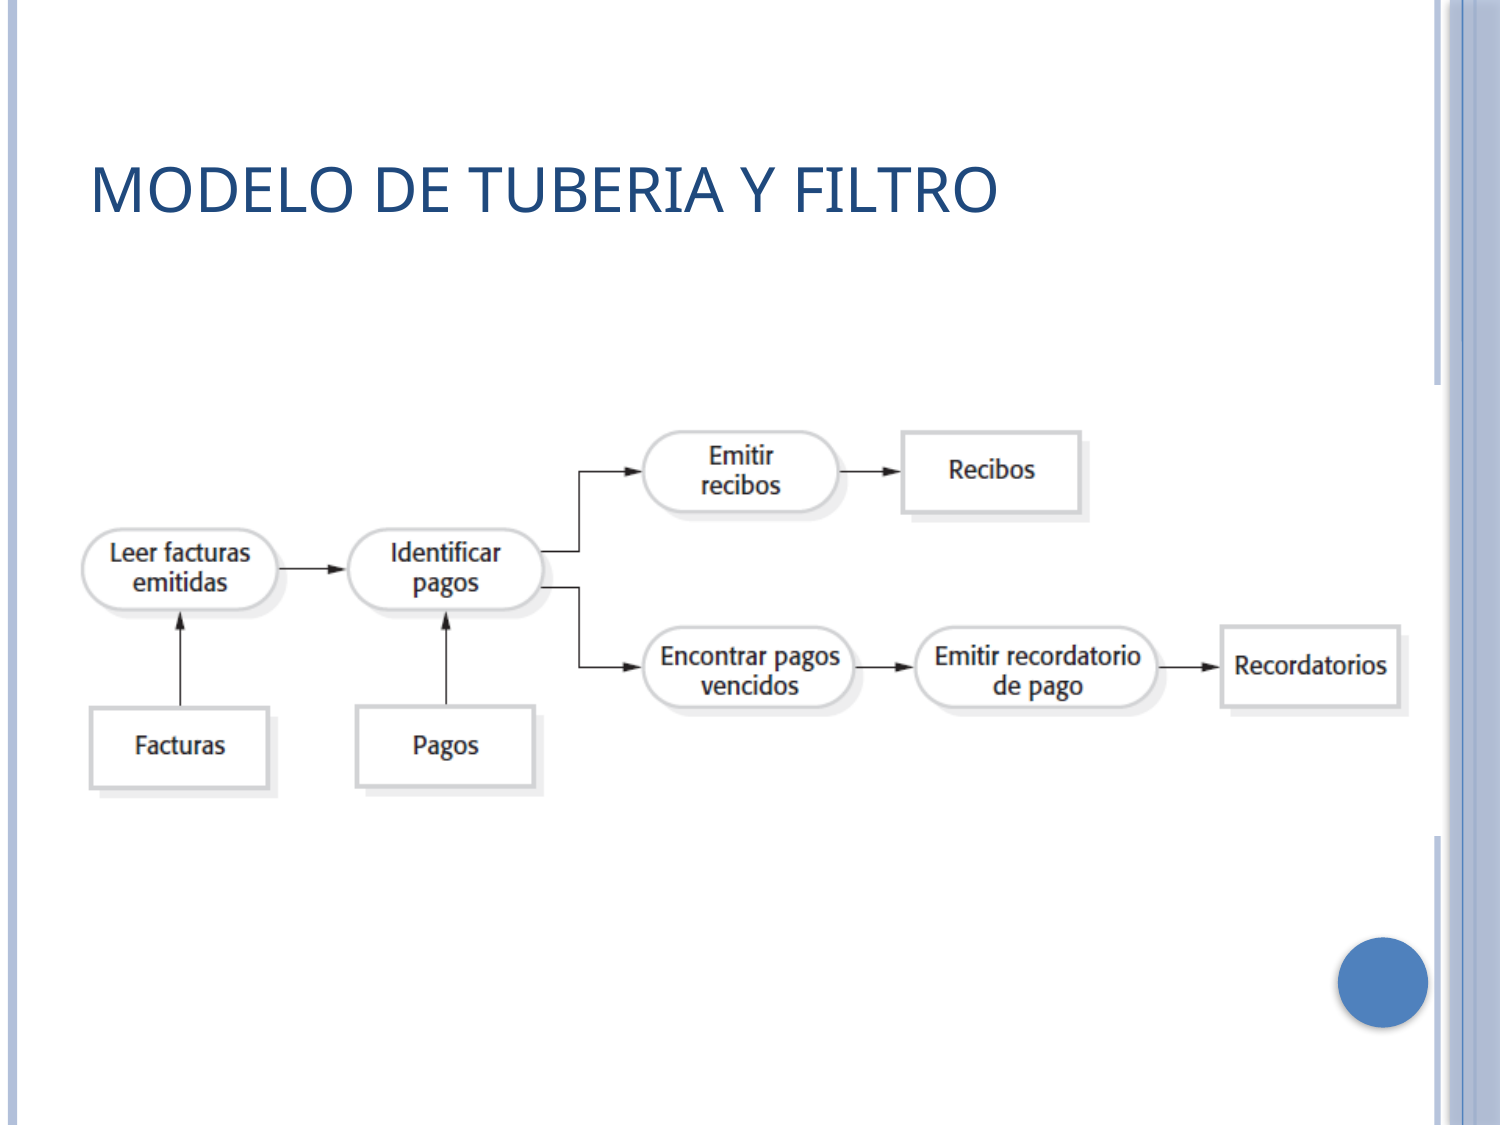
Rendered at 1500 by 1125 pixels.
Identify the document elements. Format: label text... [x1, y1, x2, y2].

picture [64, 384, 1442, 836]
title Modelo de tuberia y filtro [75, 45, 1300, 233]
